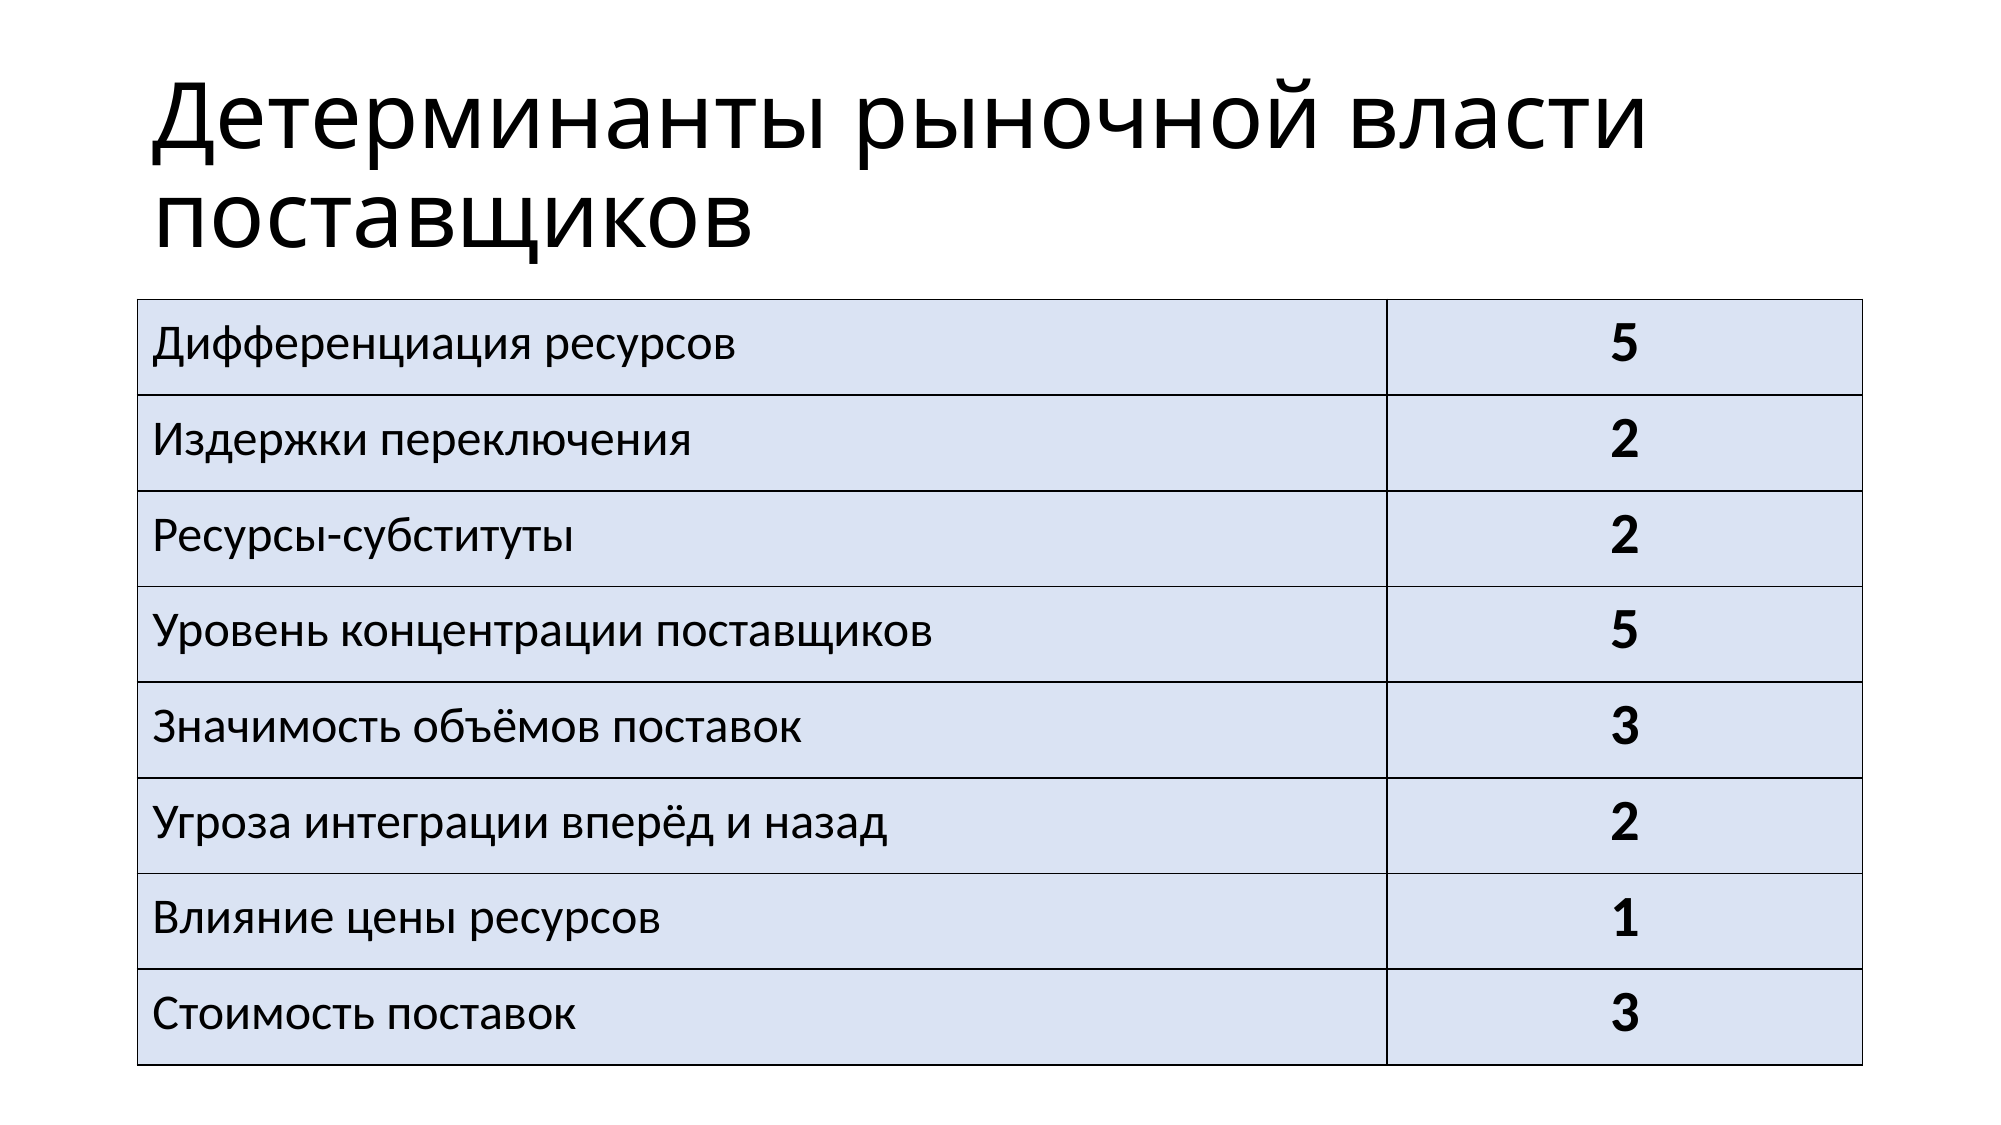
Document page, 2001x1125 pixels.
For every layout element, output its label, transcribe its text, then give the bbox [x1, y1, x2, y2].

table_cell Уровень концентрации поставщиков [138, 587, 1386, 681]
table_cell Издержки переключения [138, 396, 1386, 490]
table_header Дифференциация ресурсов [138, 300, 1386, 394]
table_cell 3 [1388, 683, 1862, 777]
title Детерминанты рыночной власти поставщиков [137, 59, 1863, 278]
table_cell Влияние цены ресурсов [138, 874, 1386, 968]
table_header 5 [1388, 300, 1862, 394]
table_cell Значимость объёмов поставок [138, 683, 1386, 777]
table_cell 1 [1388, 874, 1862, 968]
table_cell Ресурсы-субституты [138, 492, 1386, 586]
table_cell 2 [1388, 779, 1862, 873]
table_cell 3 [1388, 970, 1862, 1064]
table_cell 2 [1388, 396, 1862, 490]
table_cell Стоимость поставок [138, 970, 1386, 1064]
table_cell 5 [1388, 587, 1862, 681]
table_cell 2 [1388, 492, 1862, 586]
table_cell Угроза интеграции вперёд и назад [138, 779, 1386, 873]
